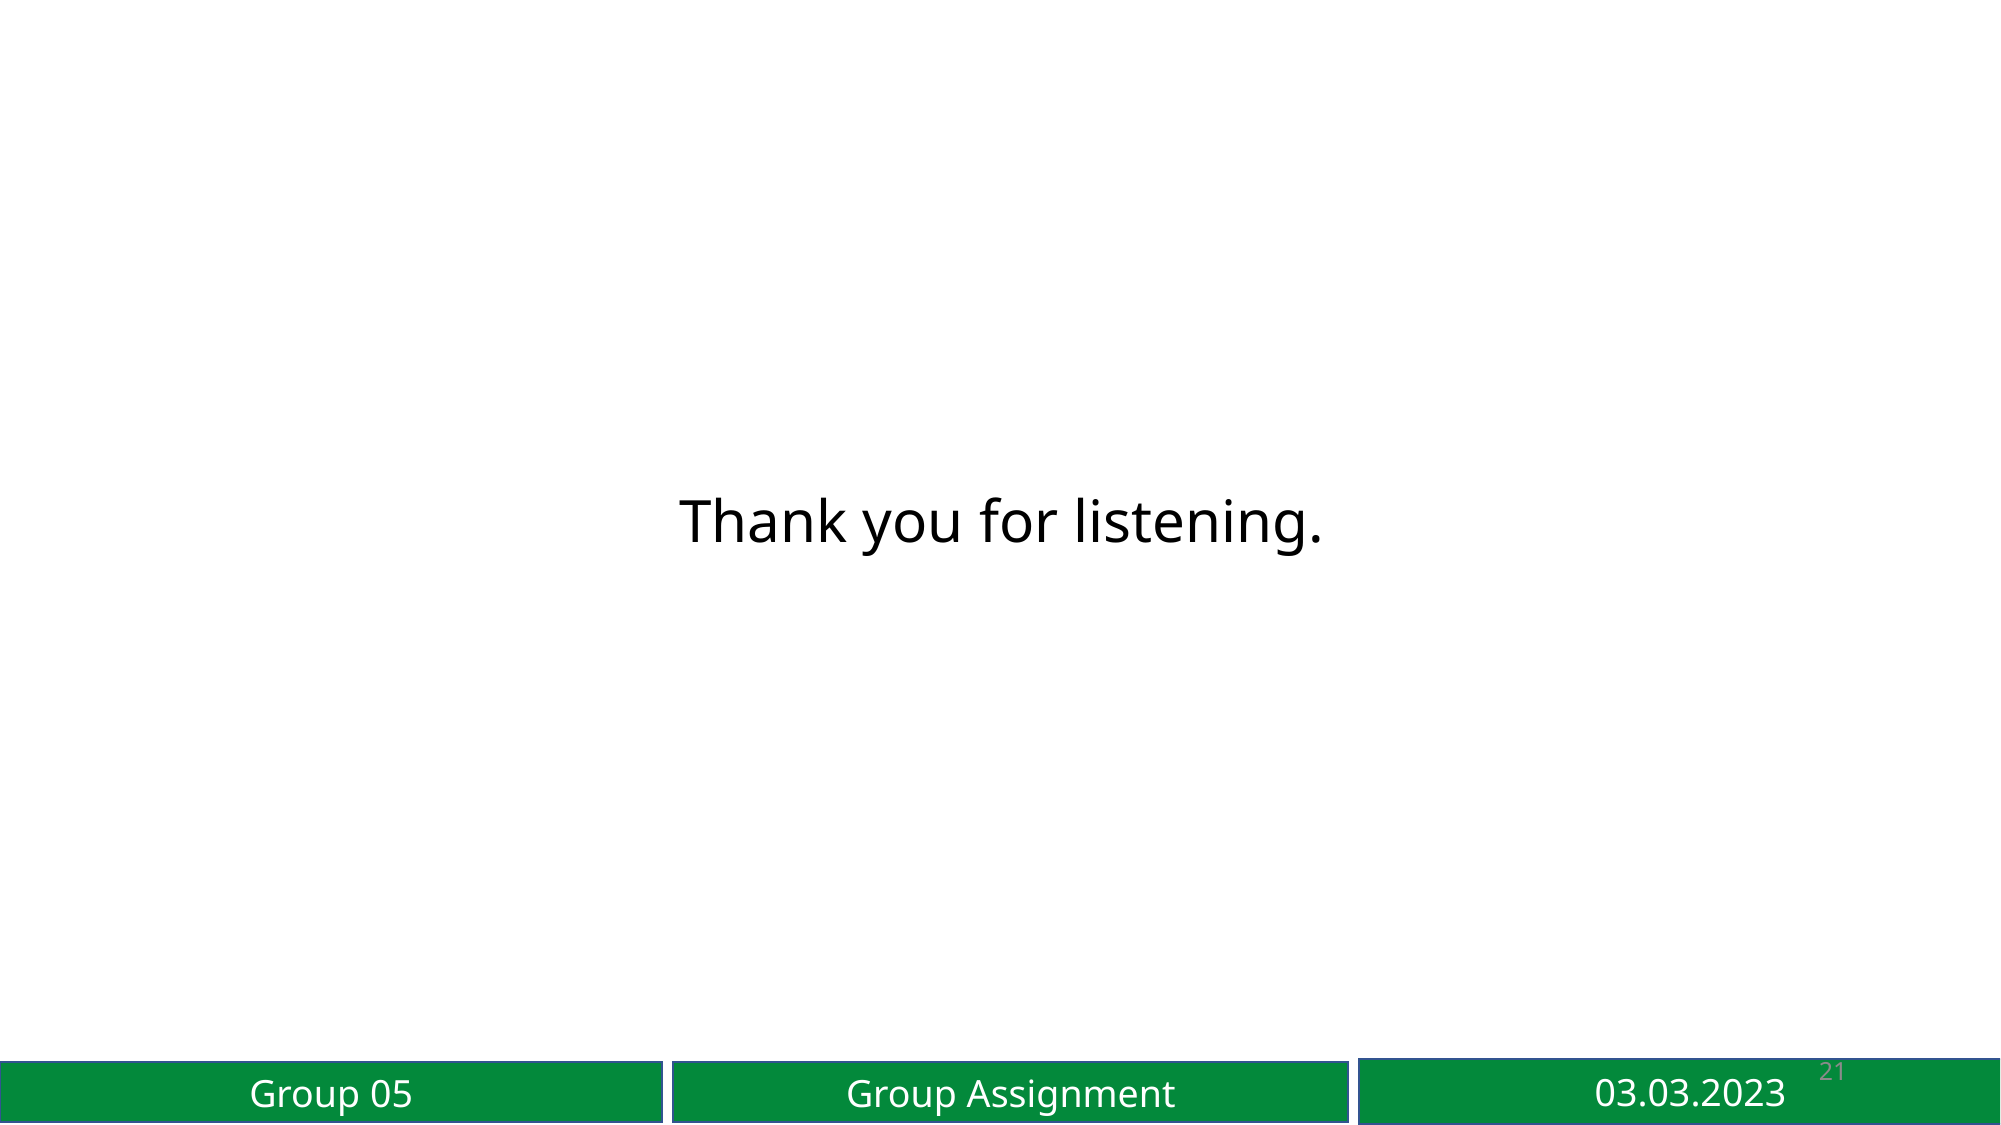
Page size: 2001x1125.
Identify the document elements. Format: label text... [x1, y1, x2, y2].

slide_number 21 [1412, 1042, 1863, 1103]
text_box Thank you for listening. [664, 476, 1678, 562]
